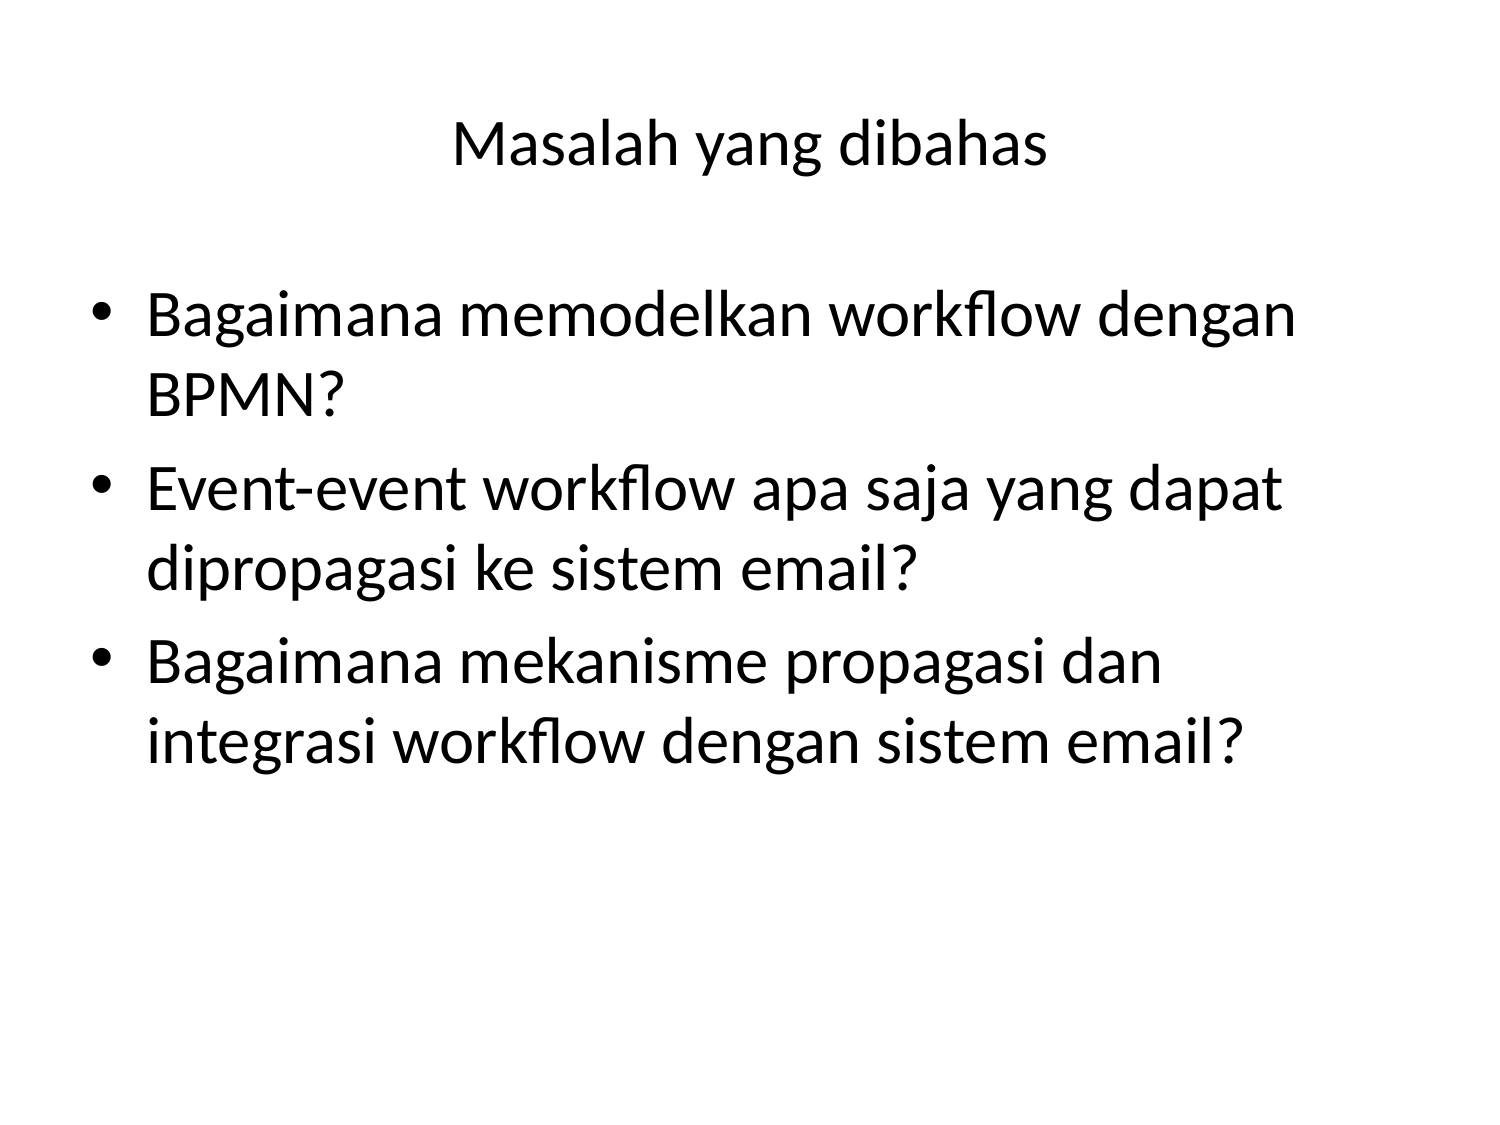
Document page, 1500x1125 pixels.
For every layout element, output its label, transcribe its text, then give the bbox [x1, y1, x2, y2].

title Masalah yang dibahas [75, 45, 1425, 233]
list Bagaimana memodelkan workflow dengan BPMN? Event-event workflow apa saja yang dapat dipropagasi ke sistem email? Bagaimana mekanisme propagasi dan integrasi workflow dengan sistem email? [75, 262, 1425, 1005]
